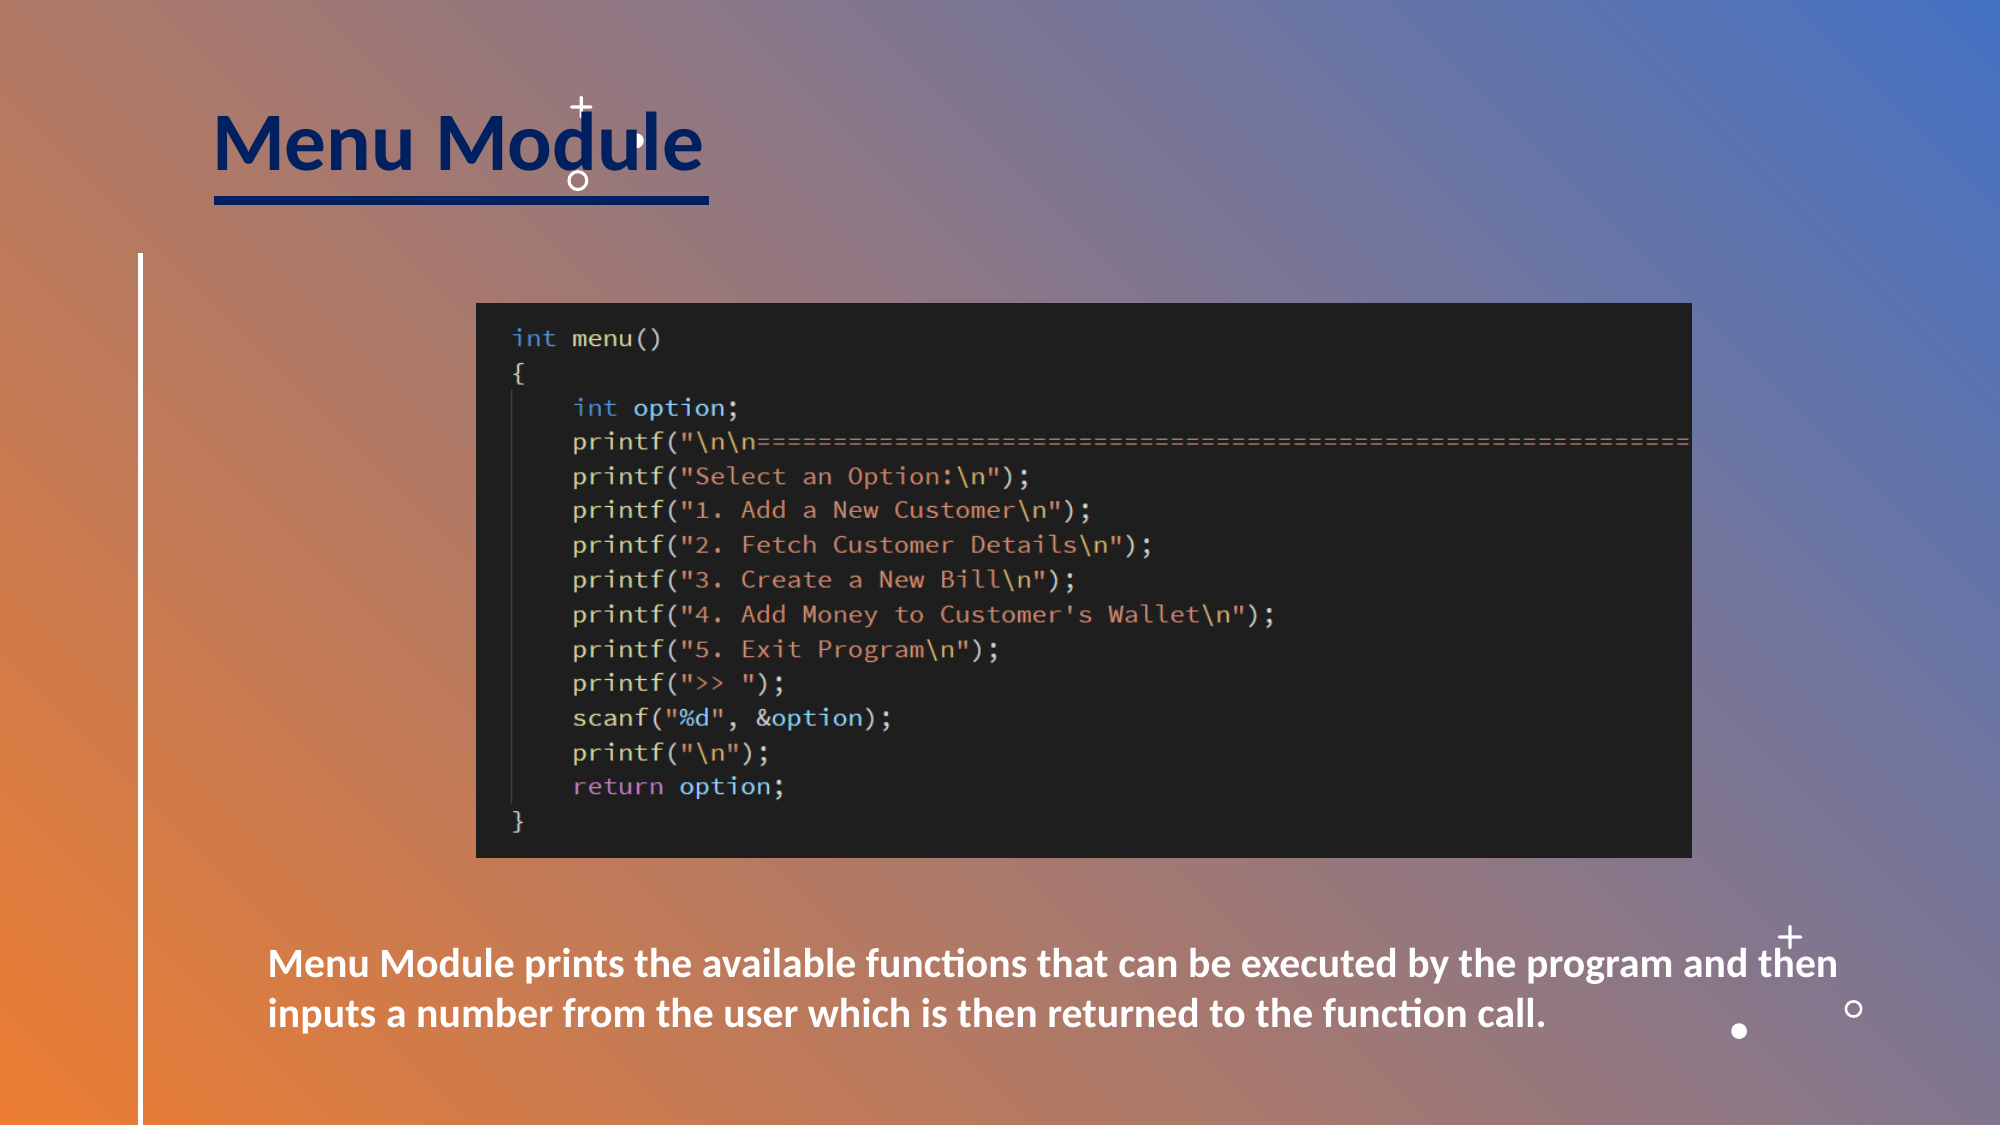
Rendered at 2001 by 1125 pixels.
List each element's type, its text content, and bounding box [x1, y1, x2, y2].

text_box [0, 0, 2000, 1125]
text_box Menu Module [197, 80, 1594, 195]
text_box Menu Module prints the available functions that can be executed by the program and then inputs a number from the user which is then returned to the function call. [252, 928, 1904, 1044]
picture [475, 303, 1692, 858]
